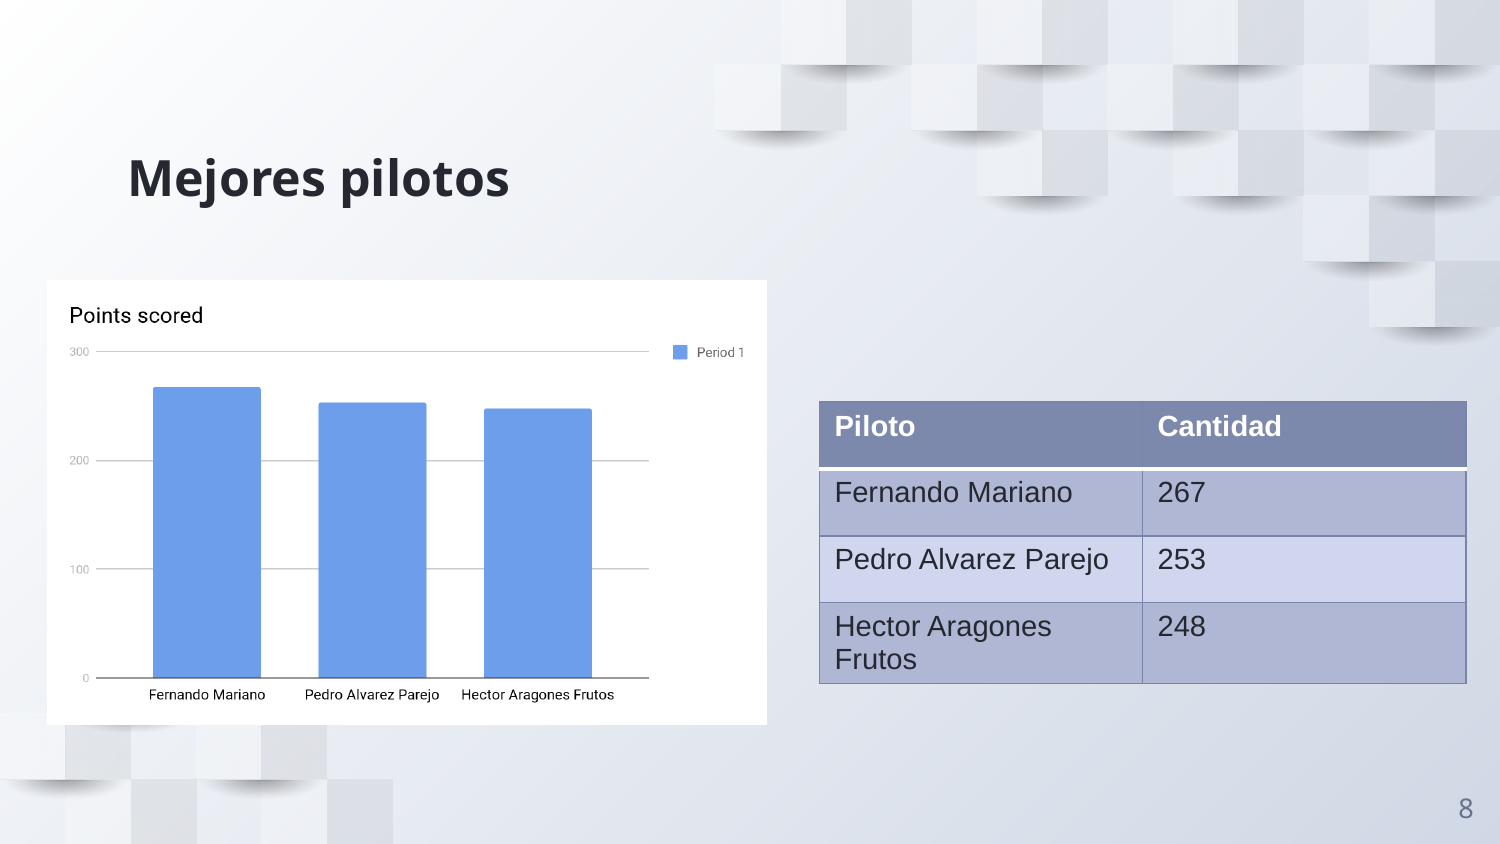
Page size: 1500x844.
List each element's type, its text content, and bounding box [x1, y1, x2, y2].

table_header Cantidad [1143, 403, 1465, 467]
table_cell 248 [1143, 603, 1465, 683]
picture [715, 0, 1500, 347]
table_cell Pedro Alvarez Parejo [820, 537, 1142, 602]
table_cell 253 [1143, 537, 1465, 602]
table_header Piloto [820, 403, 1142, 467]
slide_number 8 [1431, 776, 1500, 844]
table_cell 267 [1143, 471, 1465, 535]
table_cell Fernando Mariano [820, 471, 1142, 535]
picture [0, 279, 767, 844]
table_cell Hector Aragones Frutos [820, 603, 1142, 683]
title Mejores pilotos [127, 110, 570, 207]
